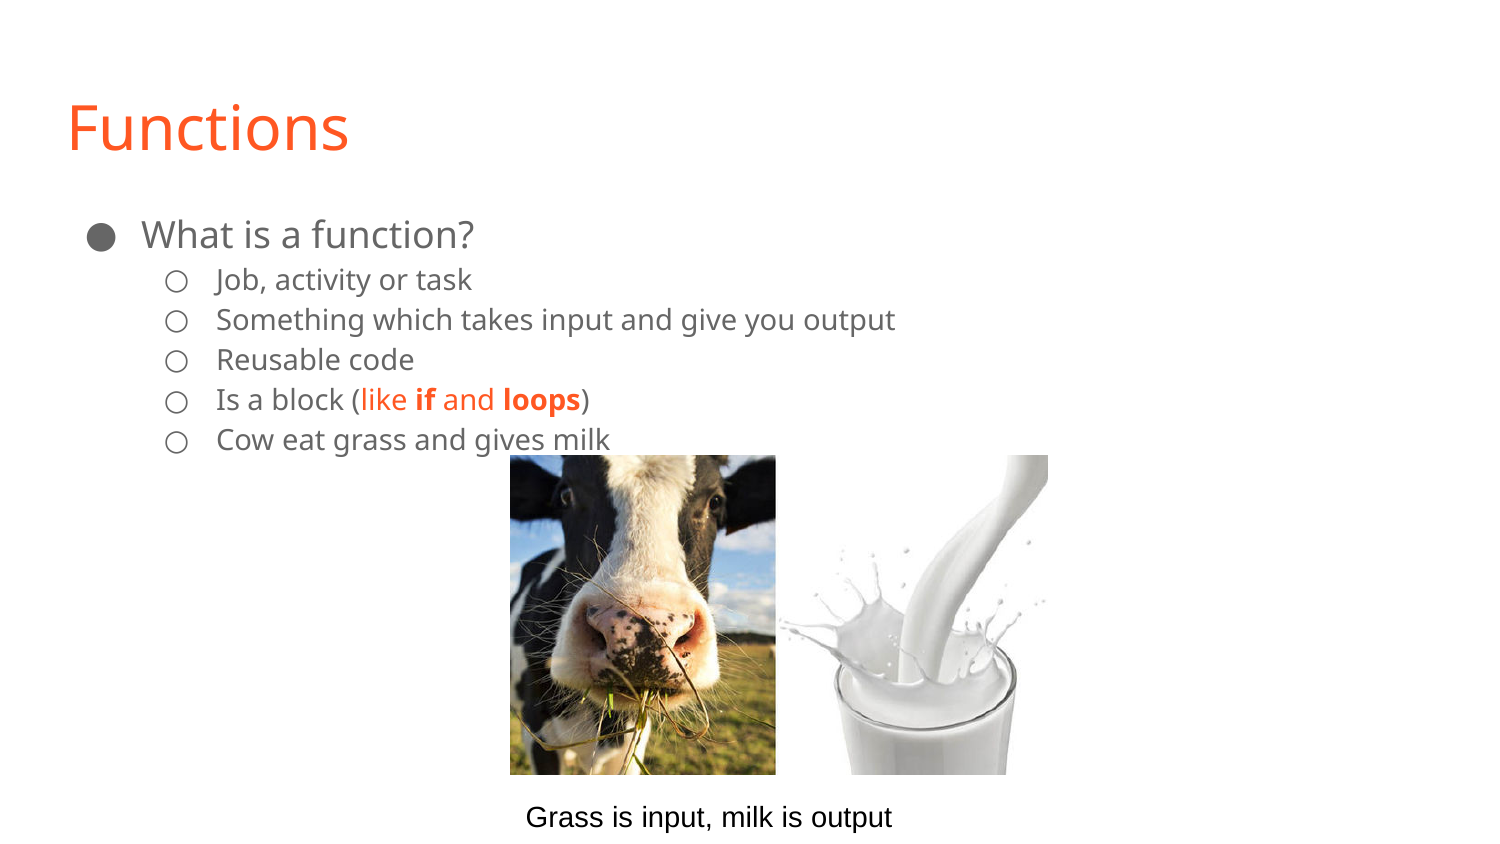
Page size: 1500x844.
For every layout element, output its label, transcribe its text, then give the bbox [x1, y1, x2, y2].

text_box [510, 455, 1179, 829]
title Functions [51, 72, 1449, 167]
list What is a function? Job, activity or task Something which takes input and give you output Reusable code Is a block (like if and loops) Cow eat grass and gives milk [51, 189, 1449, 447]
